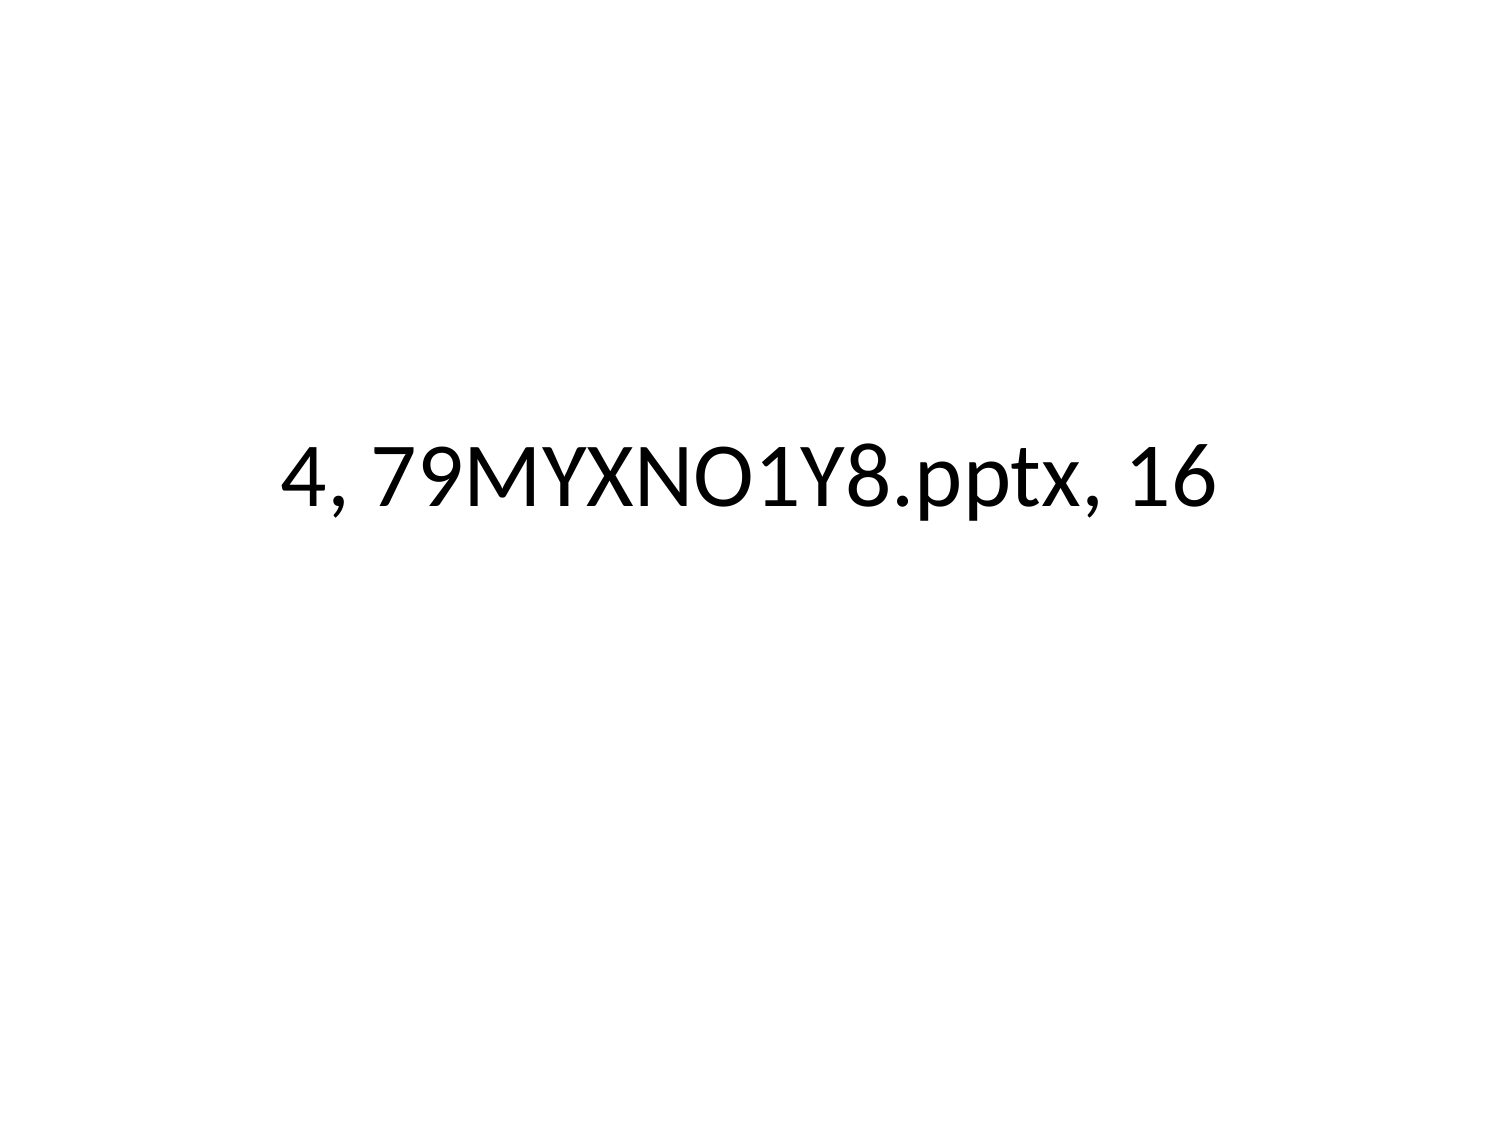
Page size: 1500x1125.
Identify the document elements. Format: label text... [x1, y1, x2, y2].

title 4, 79MYXNO1Y8.pptx, 16 [112, 349, 1388, 591]
